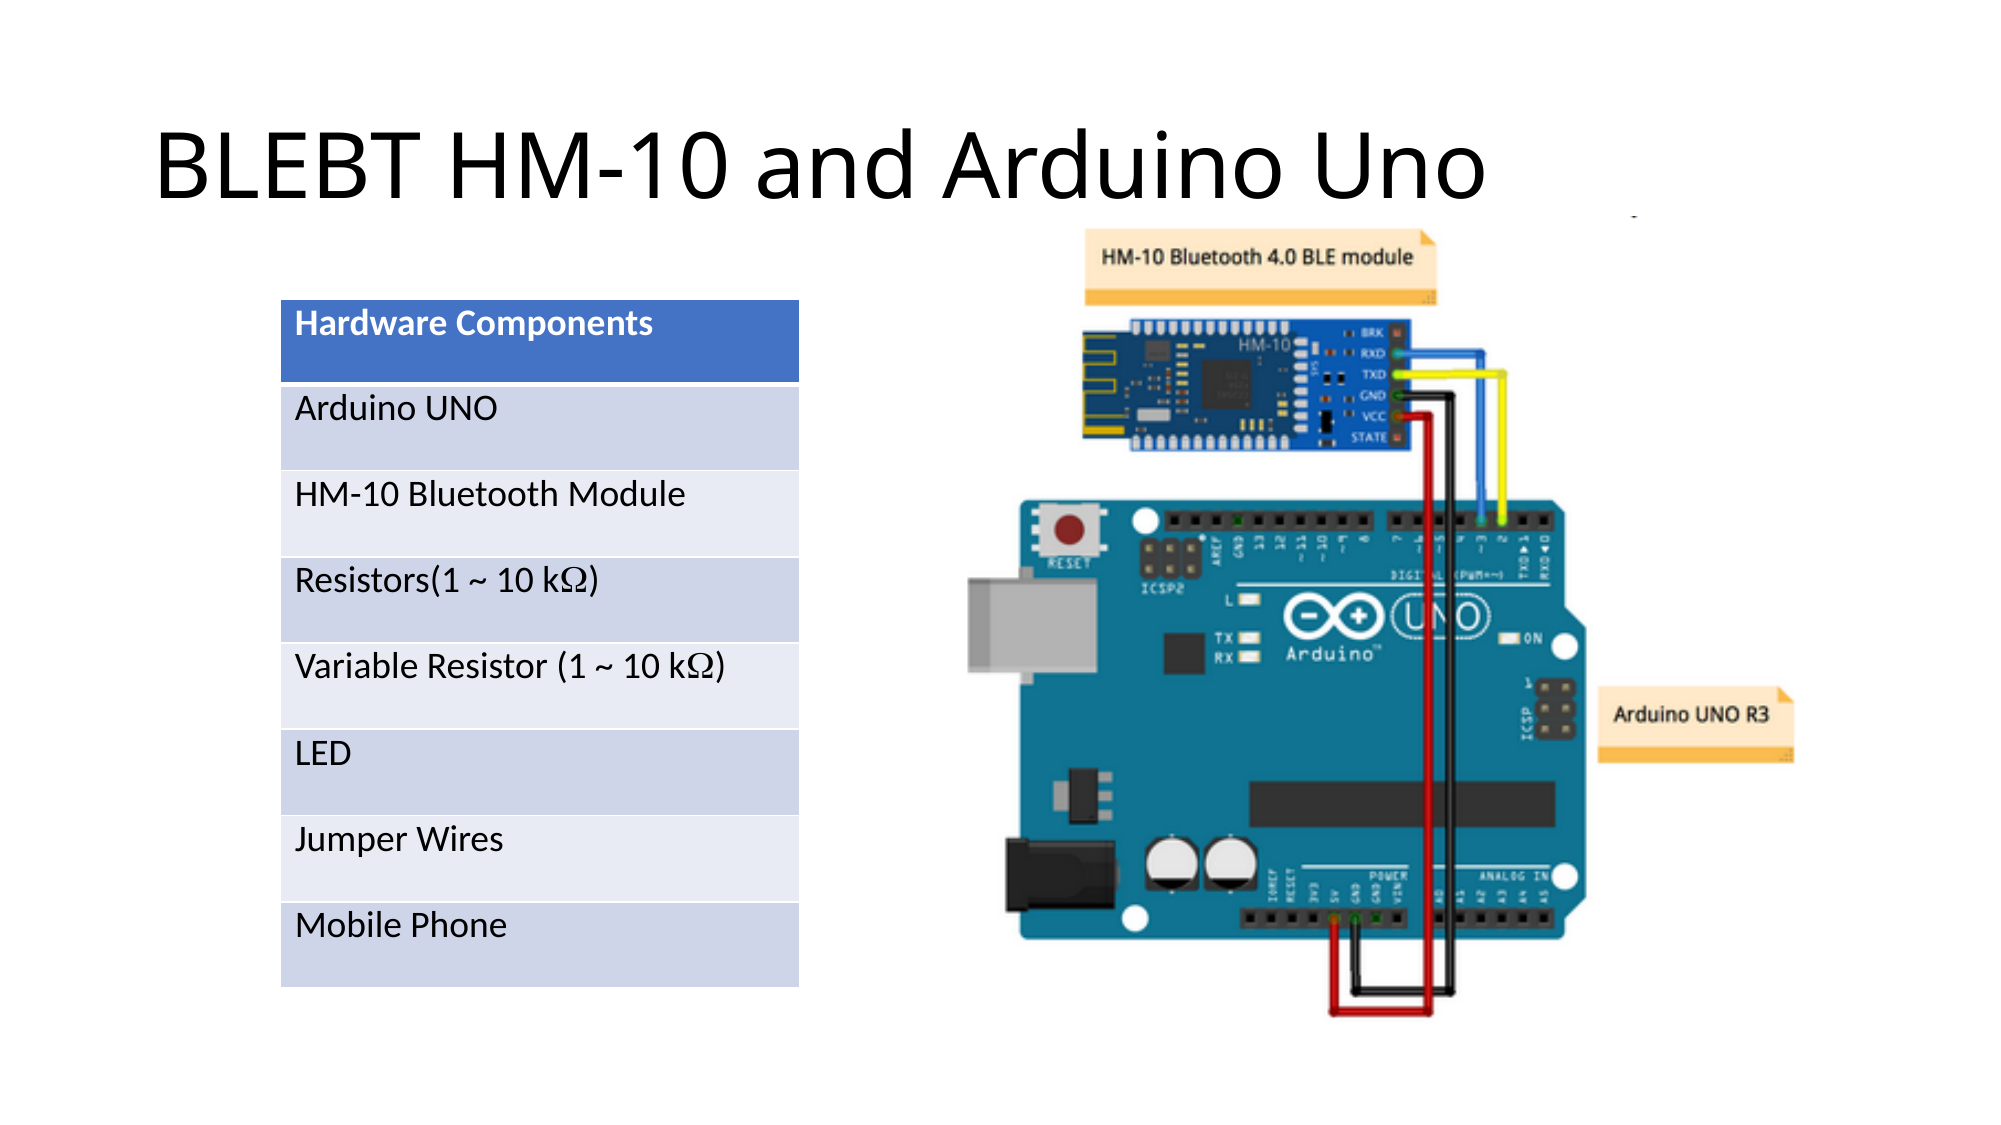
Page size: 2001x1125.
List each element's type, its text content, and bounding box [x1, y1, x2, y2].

table_cell Mobile Phone [281, 903, 799, 987]
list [913, 216, 1808, 1031]
table_cell Jumper Wires [281, 816, 799, 901]
title BLEBT HM-10 and Arduino Uno [137, 59, 1863, 278]
table_cell Variable Resistor (1 ~ 10 k) [281, 644, 799, 728]
table_cell Arduino UNO [281, 387, 799, 470]
table_cell HM-10 Bluetooth Module [281, 471, 799, 556]
table_cell Resistors(1 ~ 10 k) [281, 558, 799, 642]
table_header Hardware Components [281, 300, 799, 382]
table_cell LED [281, 730, 799, 815]
